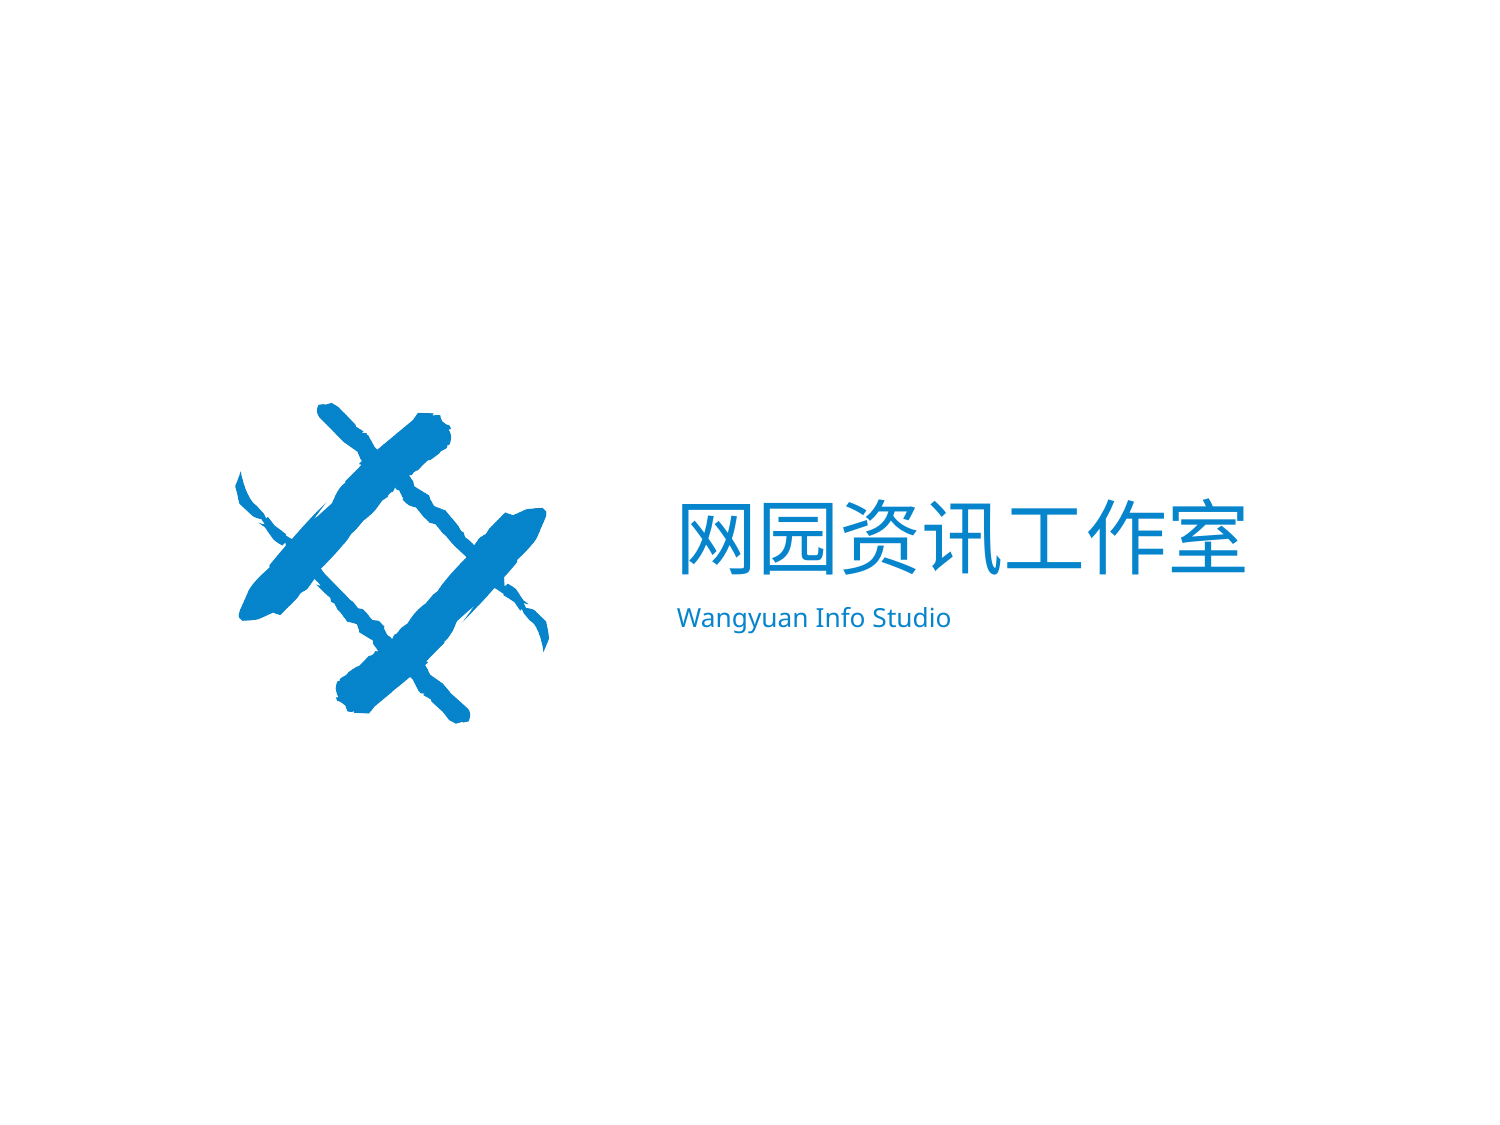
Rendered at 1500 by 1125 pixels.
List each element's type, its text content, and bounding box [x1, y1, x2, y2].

picture [235, 402, 559, 724]
text_box 网园资讯工作室 [669, 481, 1264, 592]
text_box Wangyuan Info Studio [671, 595, 1234, 639]
